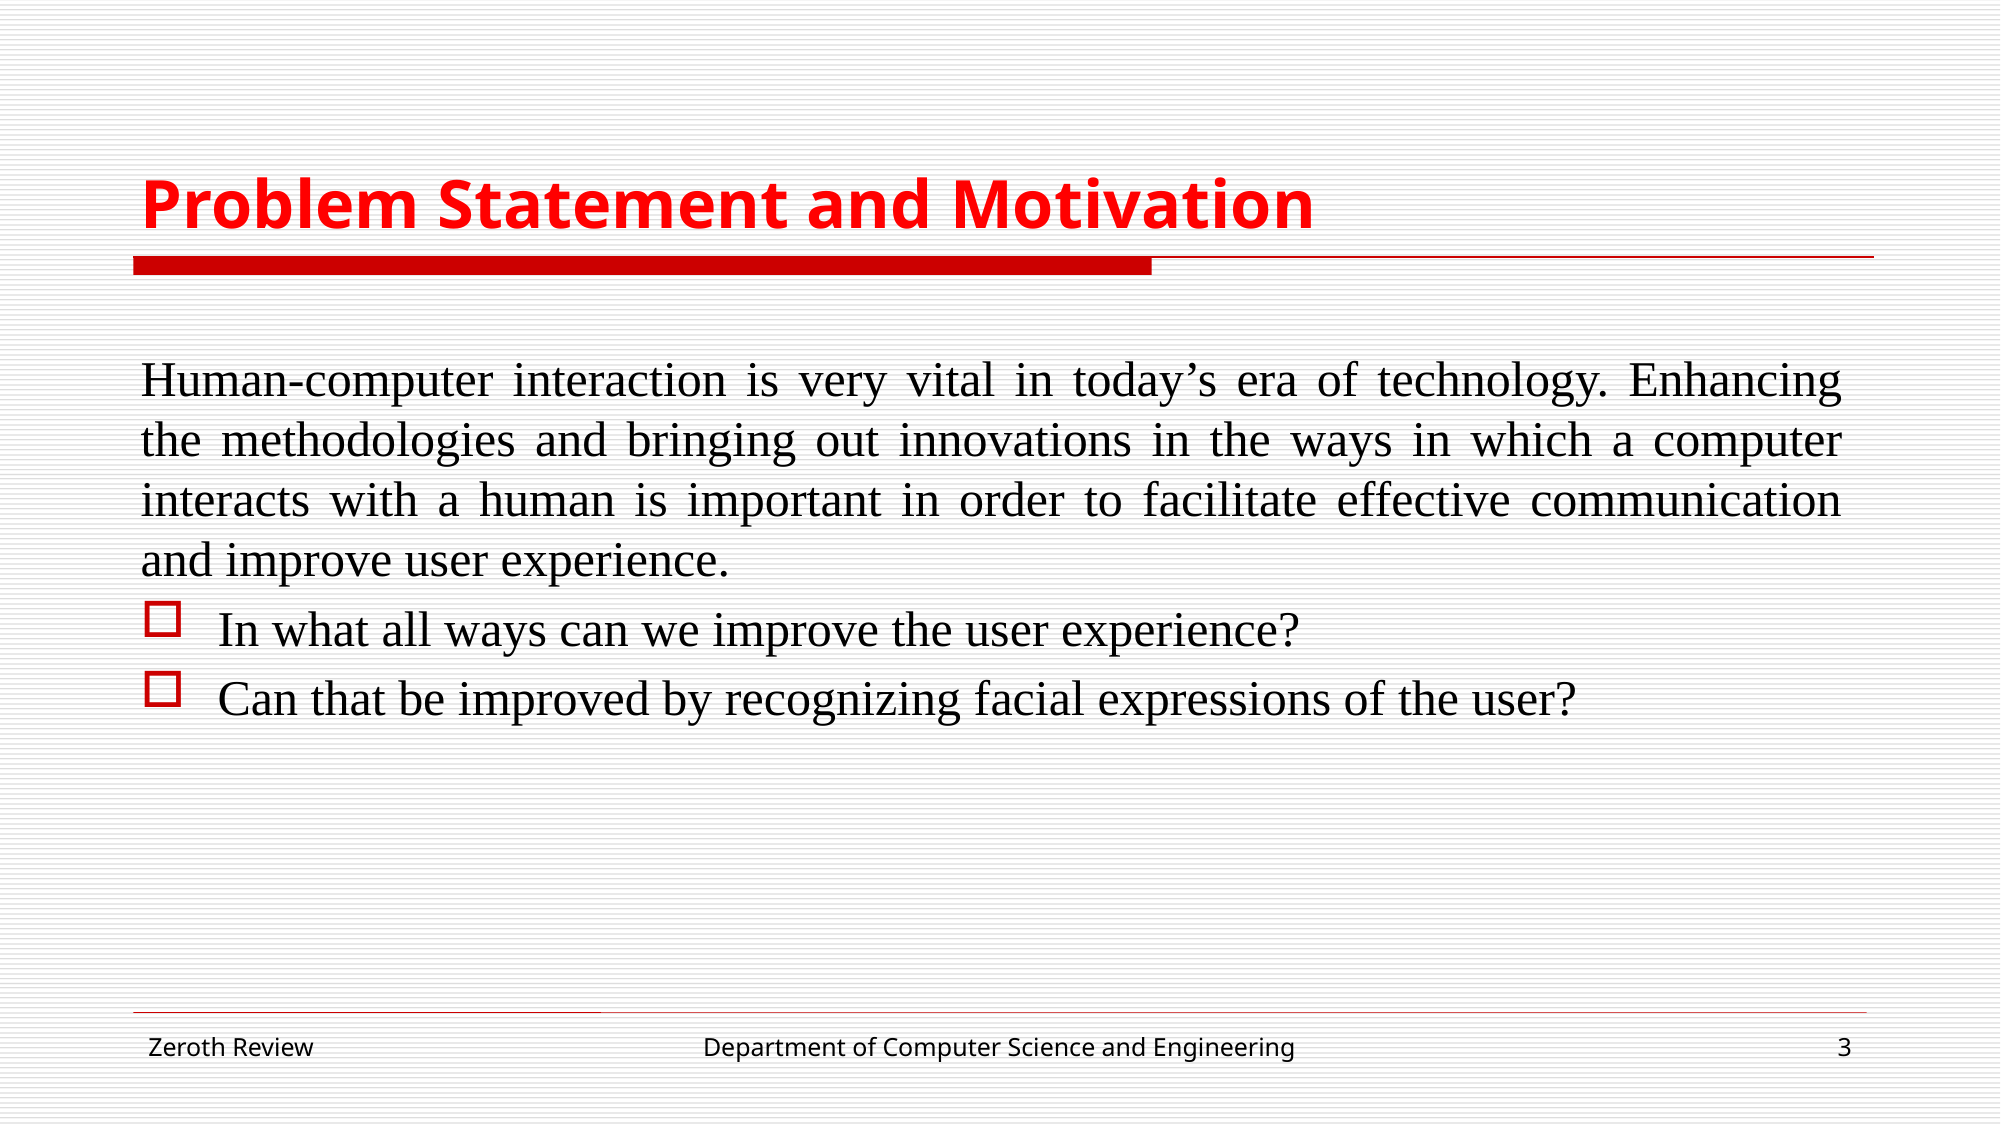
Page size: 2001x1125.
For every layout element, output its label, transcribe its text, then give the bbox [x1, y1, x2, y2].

footer Department of Computer Science and Engineering [683, 1024, 1317, 1103]
slide_number 3 [1433, 1024, 1867, 1103]
slide_number Zeroth Review [133, 1024, 567, 1103]
title Problem Statement and Motivation [125, 50, 1876, 250]
list Human-computer interaction is very vital in today’s era of technology. Enhancing the methodologies and bringing out innovations in the ways in which a computer interacts with a human is important in order to facilitate effective communication and improve user experience. In what all ways can we improve the user experience? Can that be improved by recognizing facial expressions of the user? [125, 338, 1859, 1048]
picture [0, 0, 2001, 1125]
